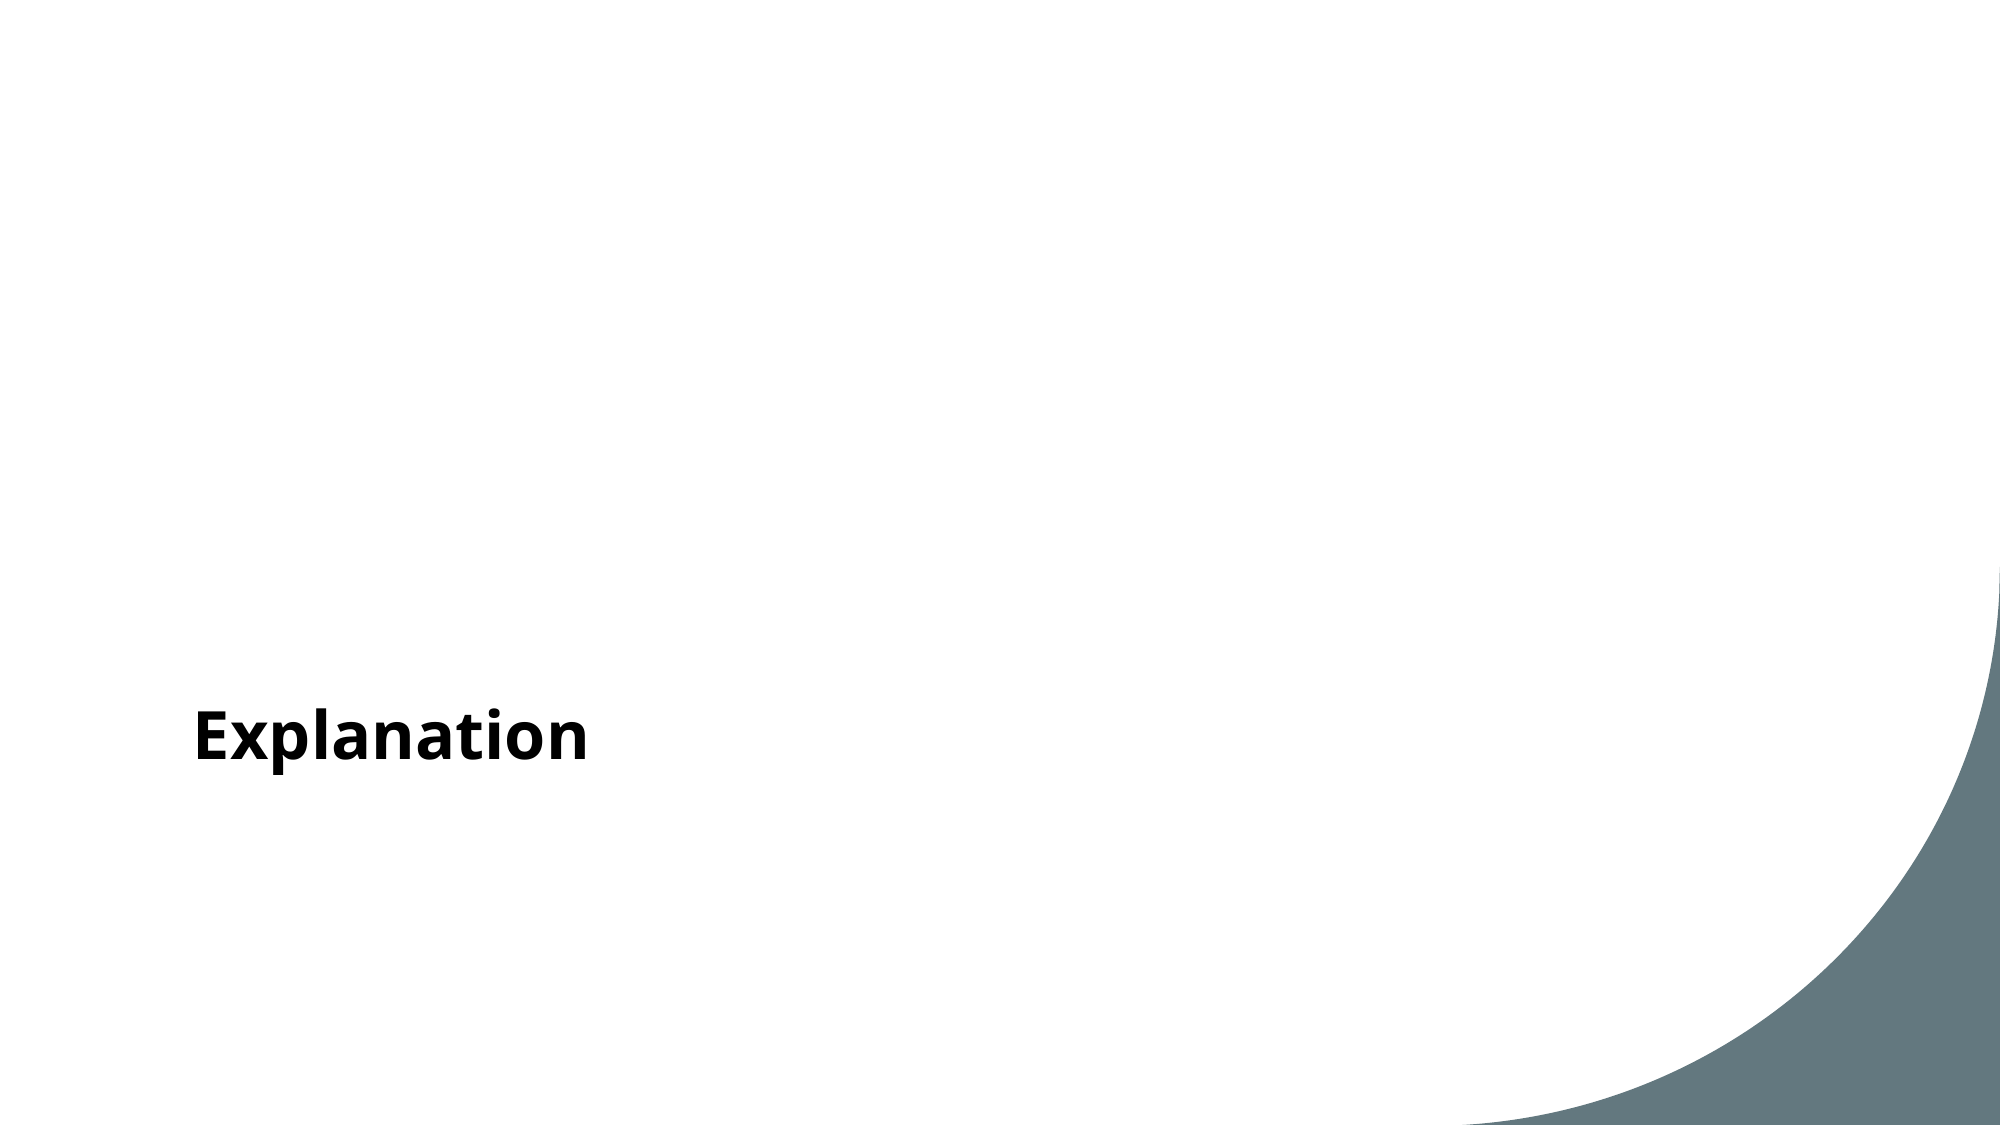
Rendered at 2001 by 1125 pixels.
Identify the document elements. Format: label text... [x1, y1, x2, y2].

title Explanation [177, 262, 1678, 781]
